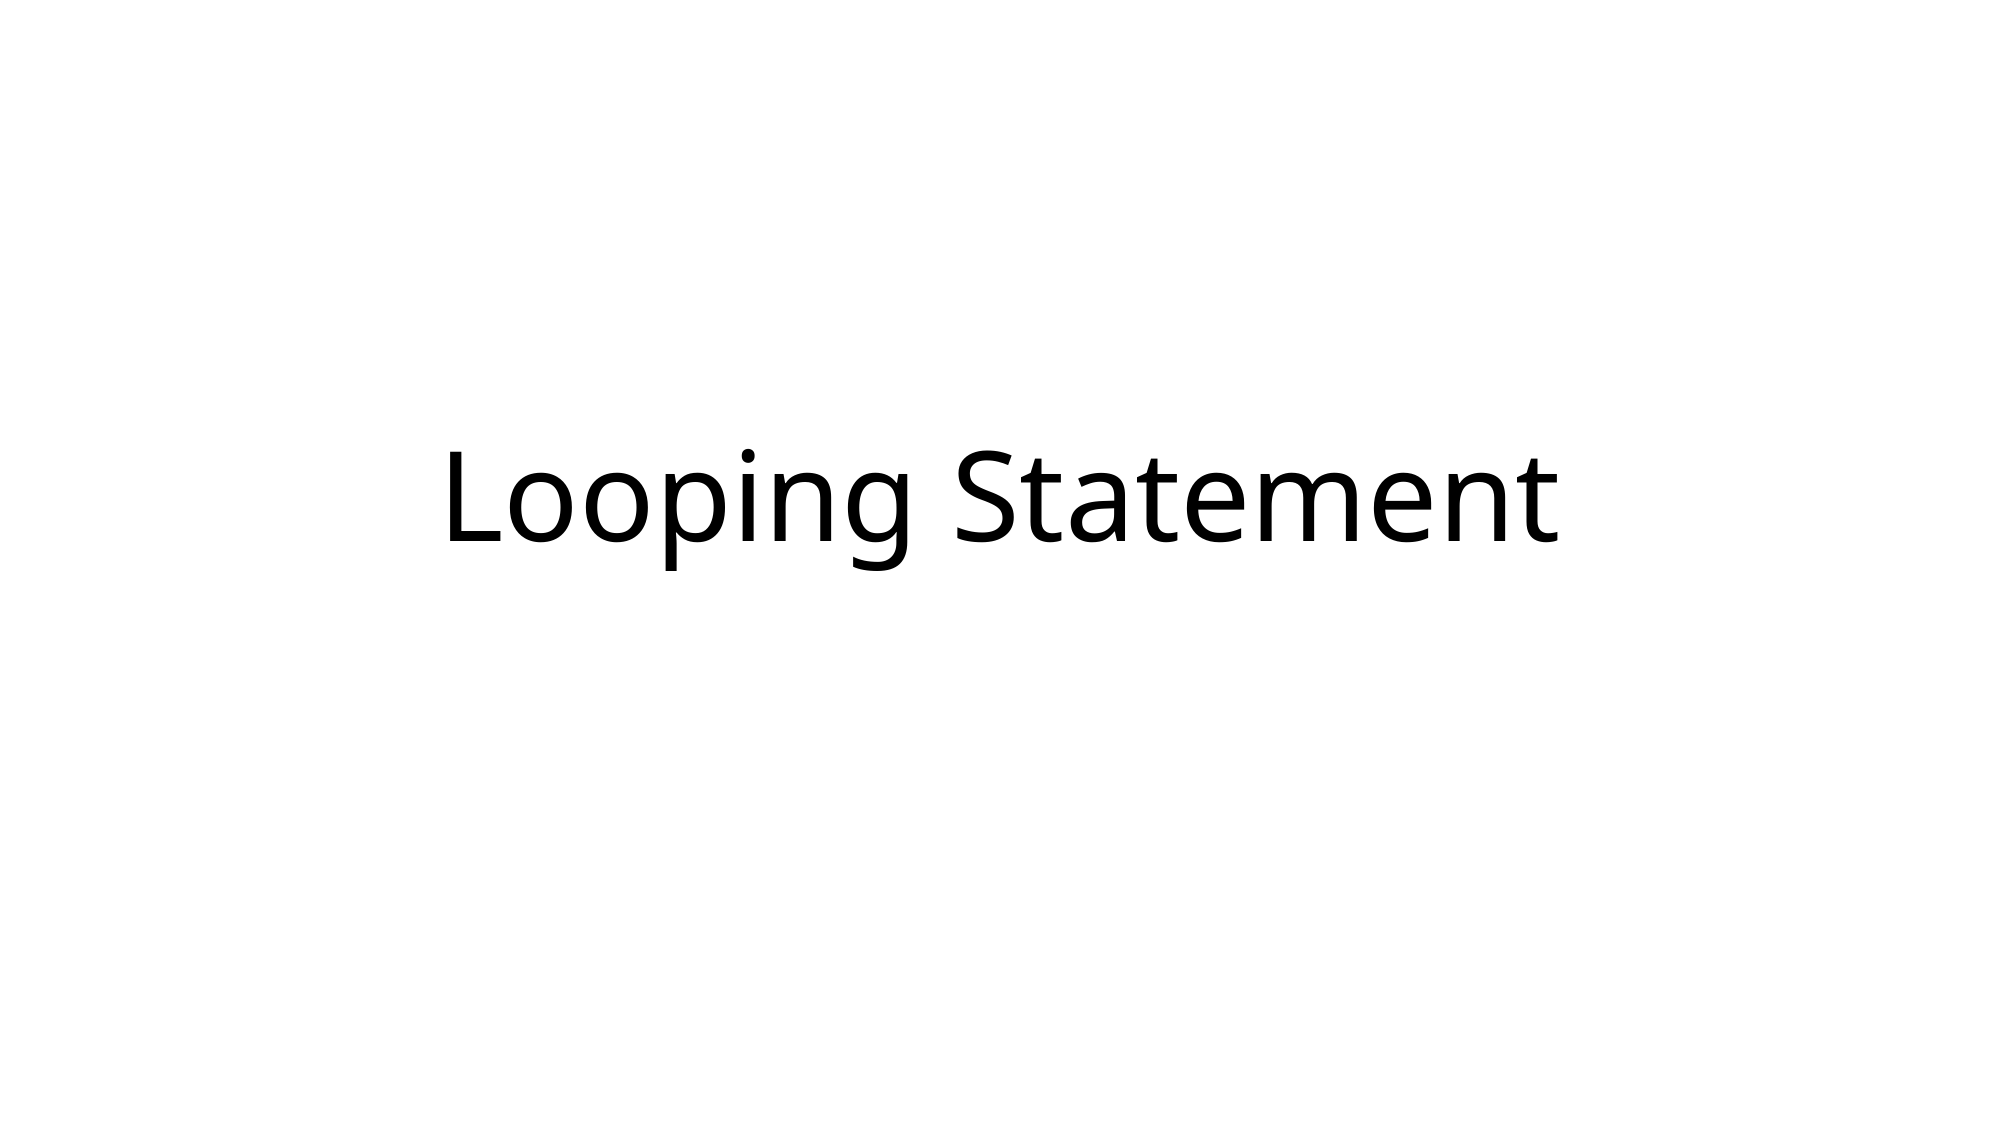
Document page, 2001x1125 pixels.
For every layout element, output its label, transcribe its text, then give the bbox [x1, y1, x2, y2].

title Looping Statement [249, 184, 1750, 576]
